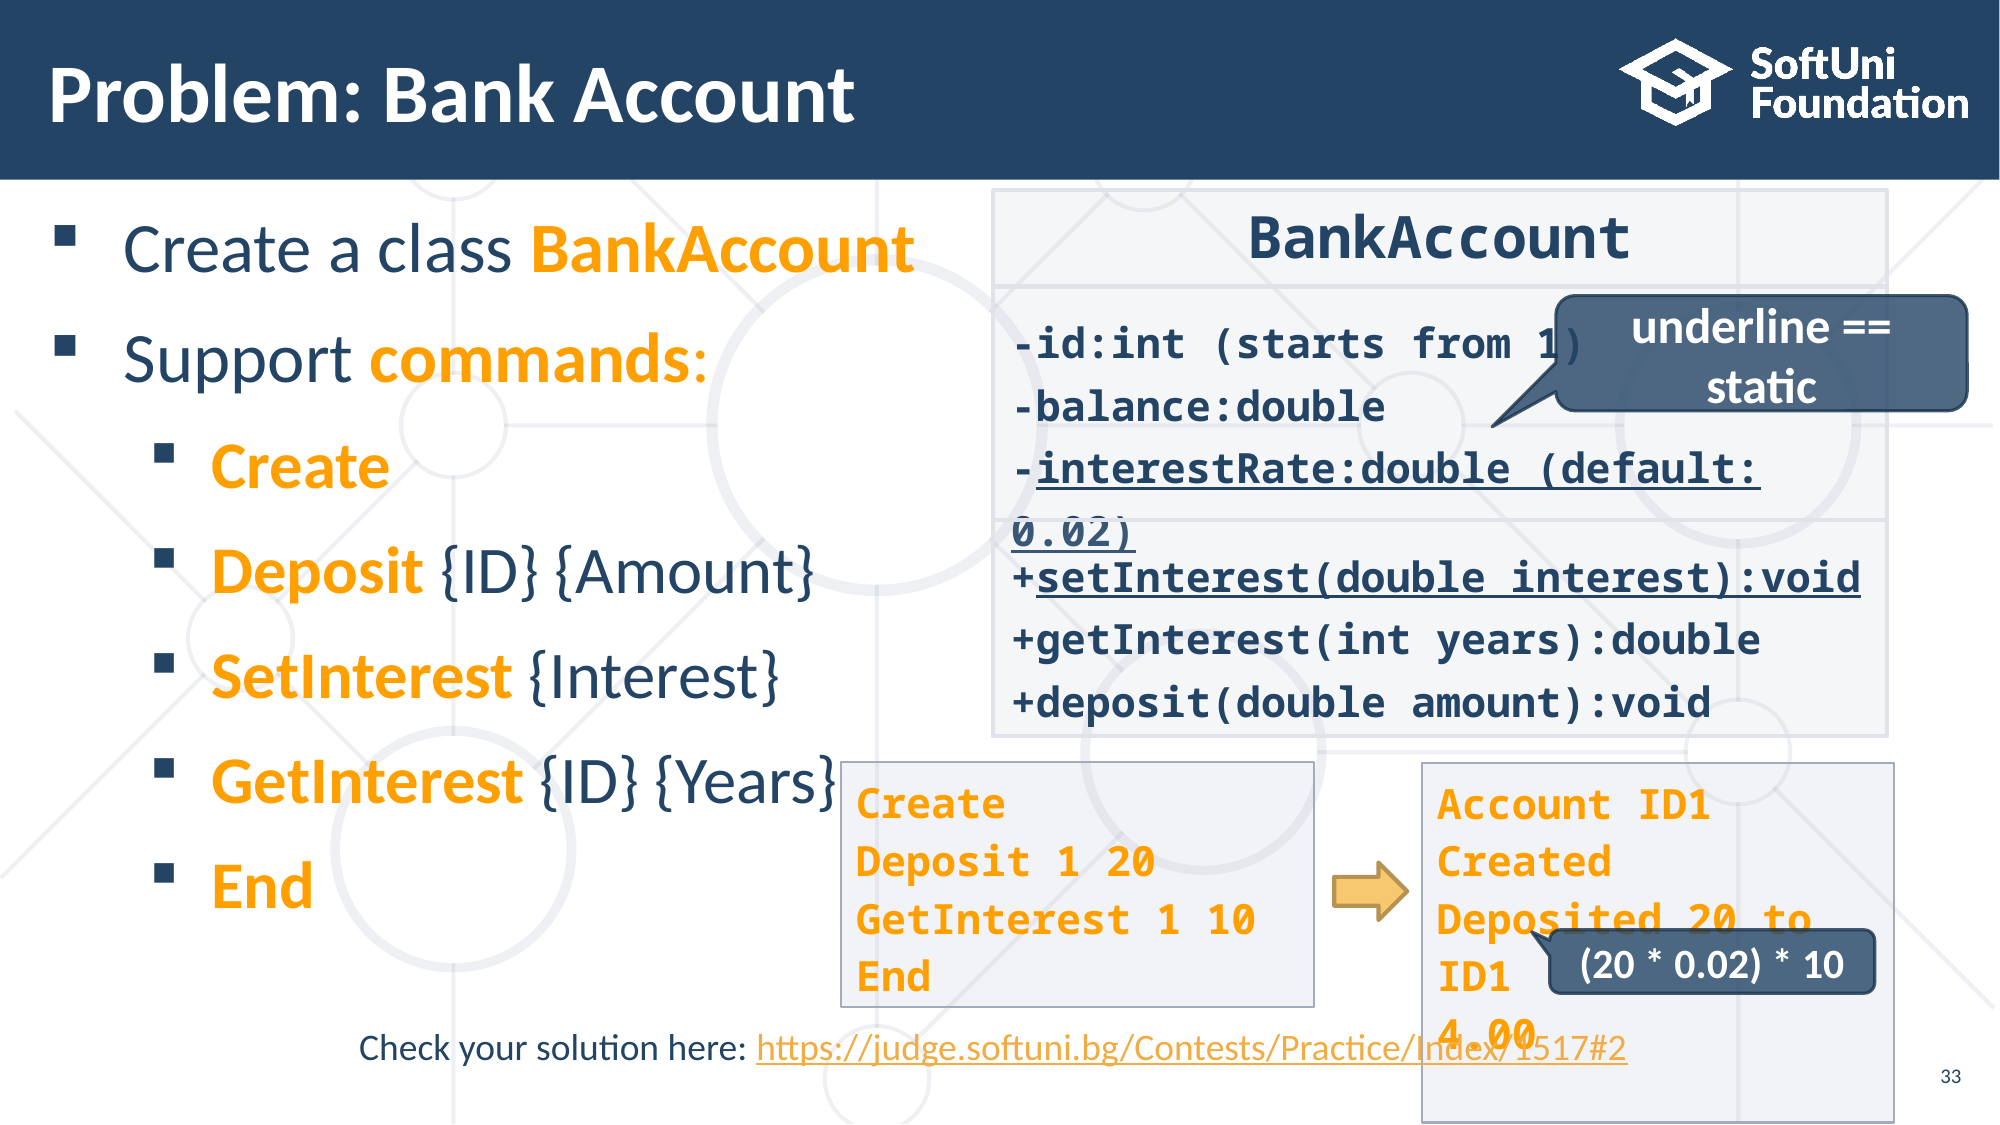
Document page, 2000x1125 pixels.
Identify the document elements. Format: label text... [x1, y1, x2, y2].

picture [1618, 38, 1968, 126]
list Create a class BankAccount Support commands: Create Deposit {ID} {Amount} SetInterest {Interest} GetInterest {ID} {Years} End [31, 196, 1970, 1050]
text_box [1332, 860, 1410, 923]
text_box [992, 190, 1888, 737]
text_box Create Deposit 1 20 GetInterest 1 10 End [841, 762, 1314, 1008]
title Problem: Bank Account [31, 16, 1591, 162]
slide_number 33 [1896, 1049, 1968, 1101]
text_box underline == static [1893, 293, 1970, 413]
text_box Account ID1 Created Deposited 20 to ID1 4.00 [1422, 762, 1895, 1123]
text_box Check your solution here: https://judge.softuni.bg/Contests/Practice/Index/1517#2 [124, 1015, 1863, 1076]
text_box (20 * 0.02) * 10 [1529, 927, 1877, 996]
